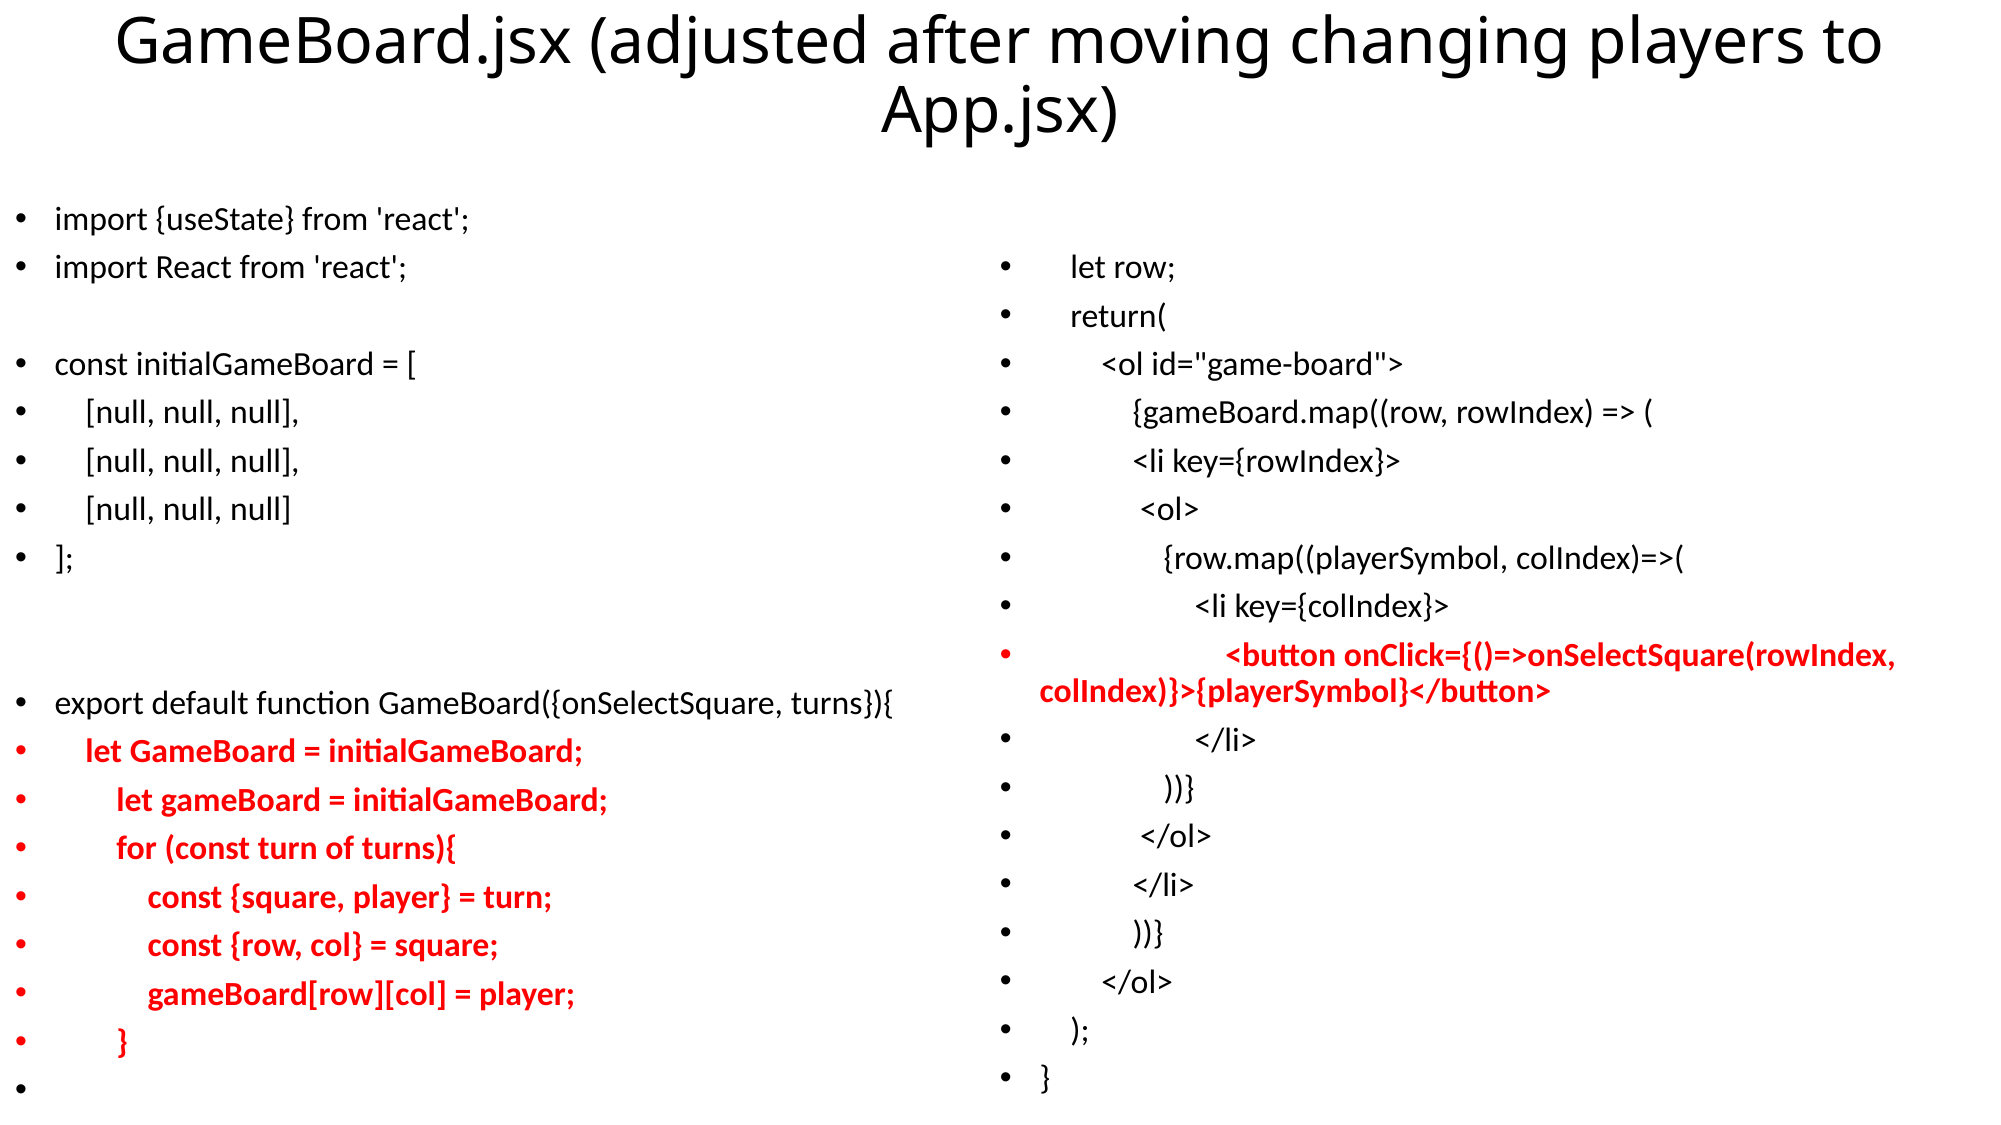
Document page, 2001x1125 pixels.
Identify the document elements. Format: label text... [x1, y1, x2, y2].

list import {useState} from 'react'; import React from 'react'; const initialGameBoard = [ [null, null, null], [null, null, null], [null, null, null] ]; export default function GameBoard({onSelectSquare, turns}){ let GameBoard = initialGameBoard; let gameBoard = initialGameBoard; for (const turn of turns){ const {square, player} = turn; const {row, col} = square; gameBoard[row][col] = player; } let row; return( <ol id="game-board"> {gameBoard.map((row, rowIndex) => ( <li key={rowIndex}> <ol> {row.map((playerSymbol, colIndex)=>( <li key={colIndex}> <button onClick={()=>onSelectSquare(rowIndex, colIndex)}>{playerSymbol}</button> </li> ))} </ol> </li> ))} </ol> ); } [0, 193, 2000, 1125]
title GameBoard.jsx (adjusted after moving changing players to App.jsx) [0, 0, 2000, 155]
